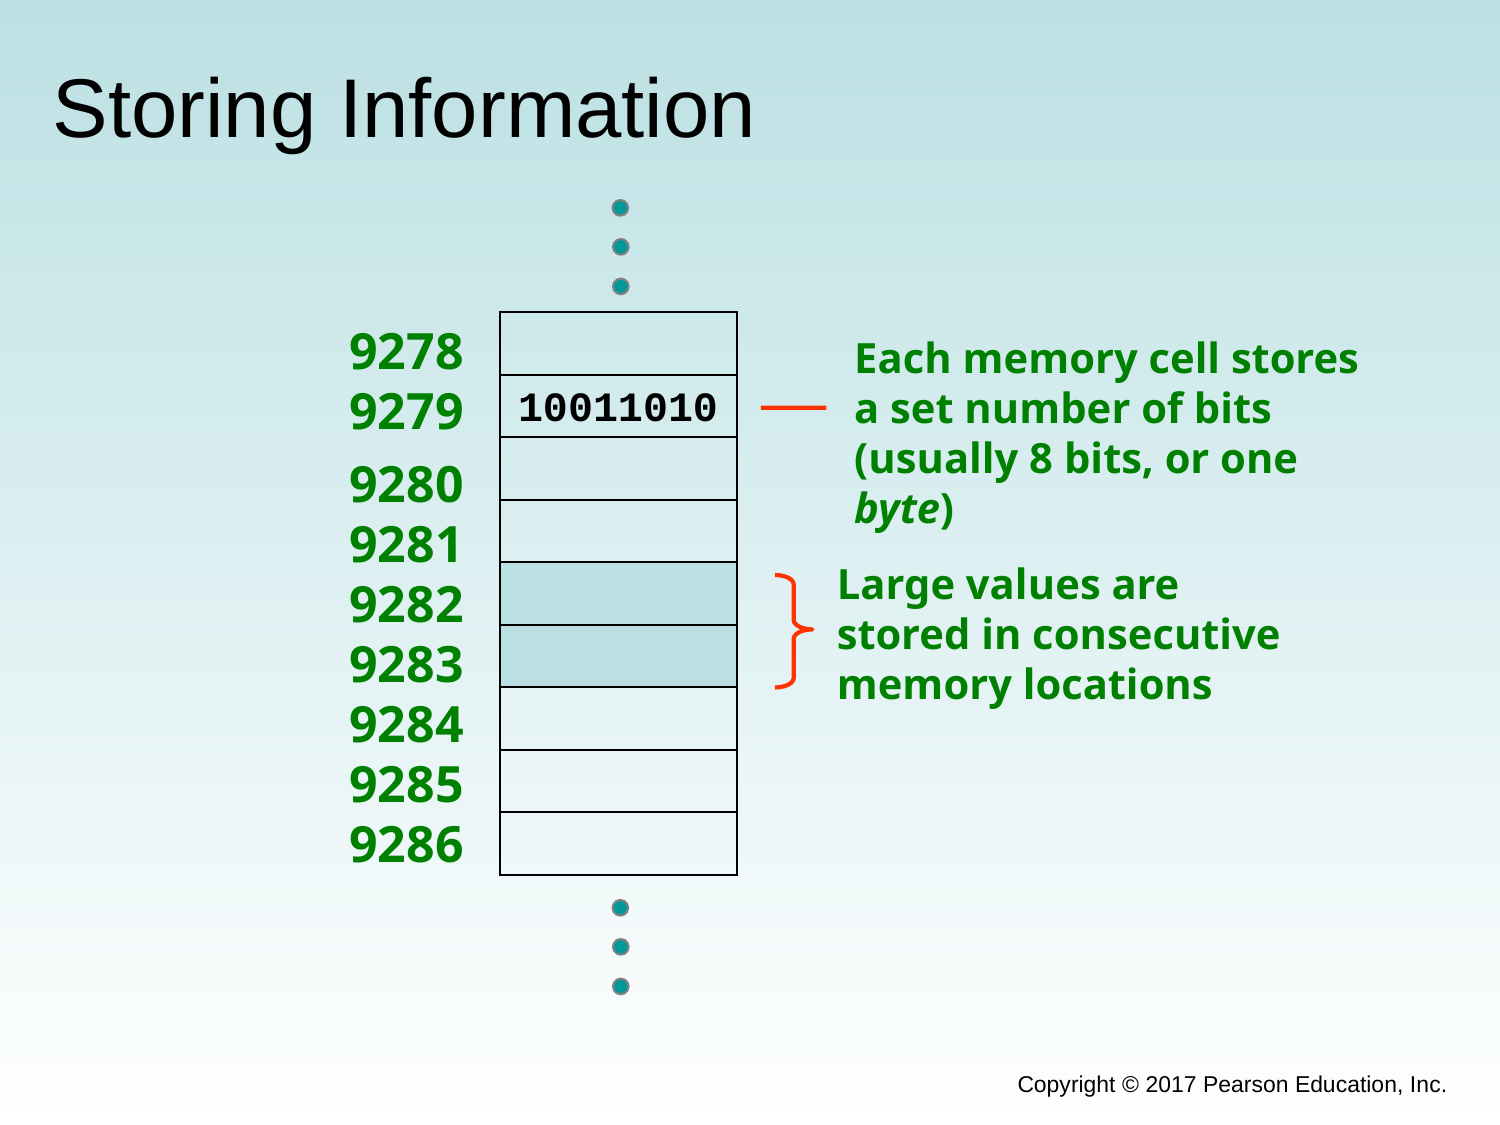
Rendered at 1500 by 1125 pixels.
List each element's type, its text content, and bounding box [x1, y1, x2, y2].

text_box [499, 199, 738, 562]
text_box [499, 695, 738, 995]
title Storing Information [37, 45, 1463, 163]
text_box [760, 324, 1376, 541]
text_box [774, 549, 1291, 716]
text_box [499, 562, 738, 688]
footer Copyright © 2017 Pearson Education, Inc. [549, 1062, 1463, 1114]
text_box 9278 9279 9280 9281 9282 9283 9284 9285 9286 [334, 312, 479, 880]
